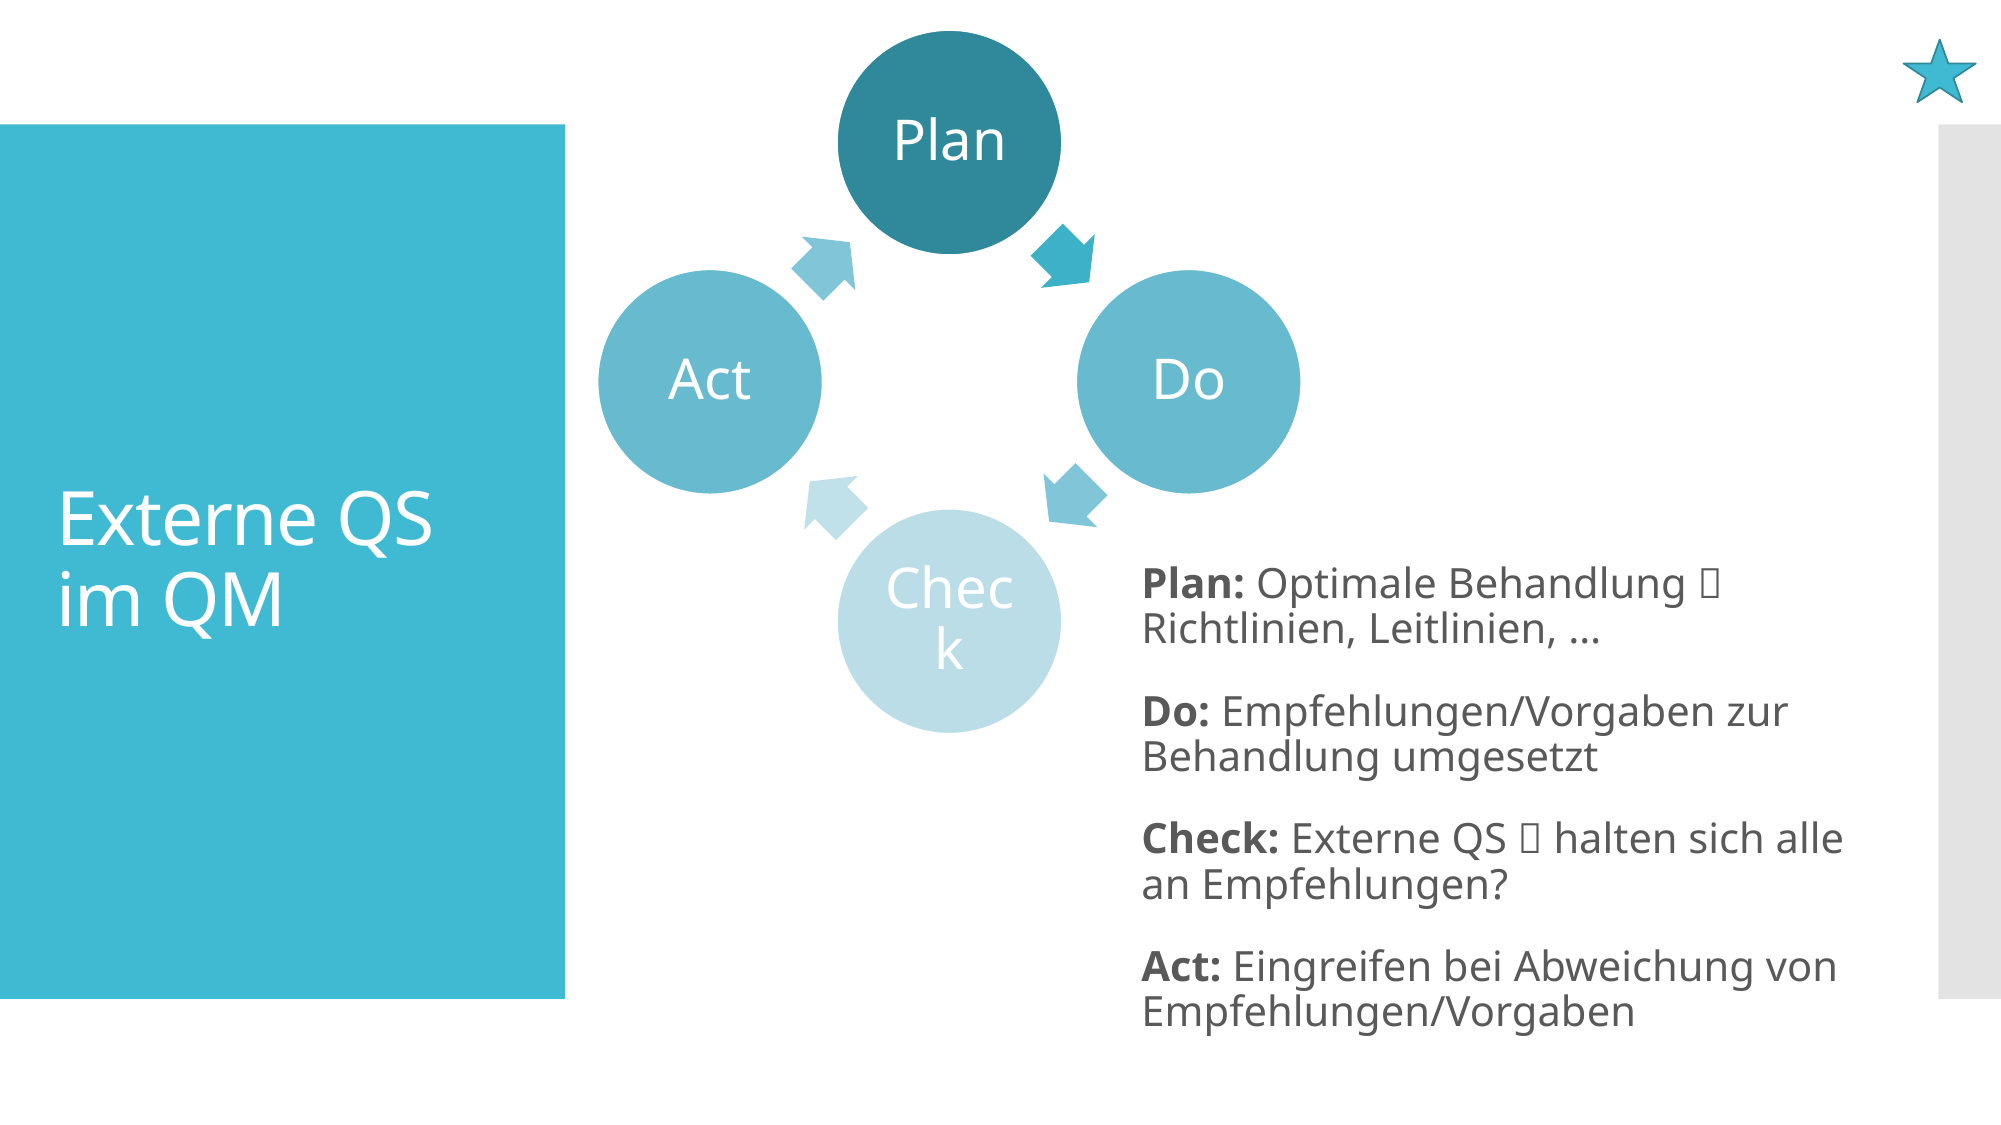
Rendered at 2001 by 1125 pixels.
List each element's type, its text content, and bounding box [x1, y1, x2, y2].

title Externe QS im QM [41, 184, 525, 940]
list Plan: Optimale Behandlung  Richtlinien, Leitlinien, … Do: Empfehlungen/Vorgaben zur Behandlung umgesetzt Check: Externe QS  halten sich alle an Empfehlungen? Act: Eingreifen bei Abweichung von Empfehlungen/Vorgaben [1126, 469, 1917, 1125]
text_box [1902, 38, 1977, 103]
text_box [544, 29, 1355, 735]
